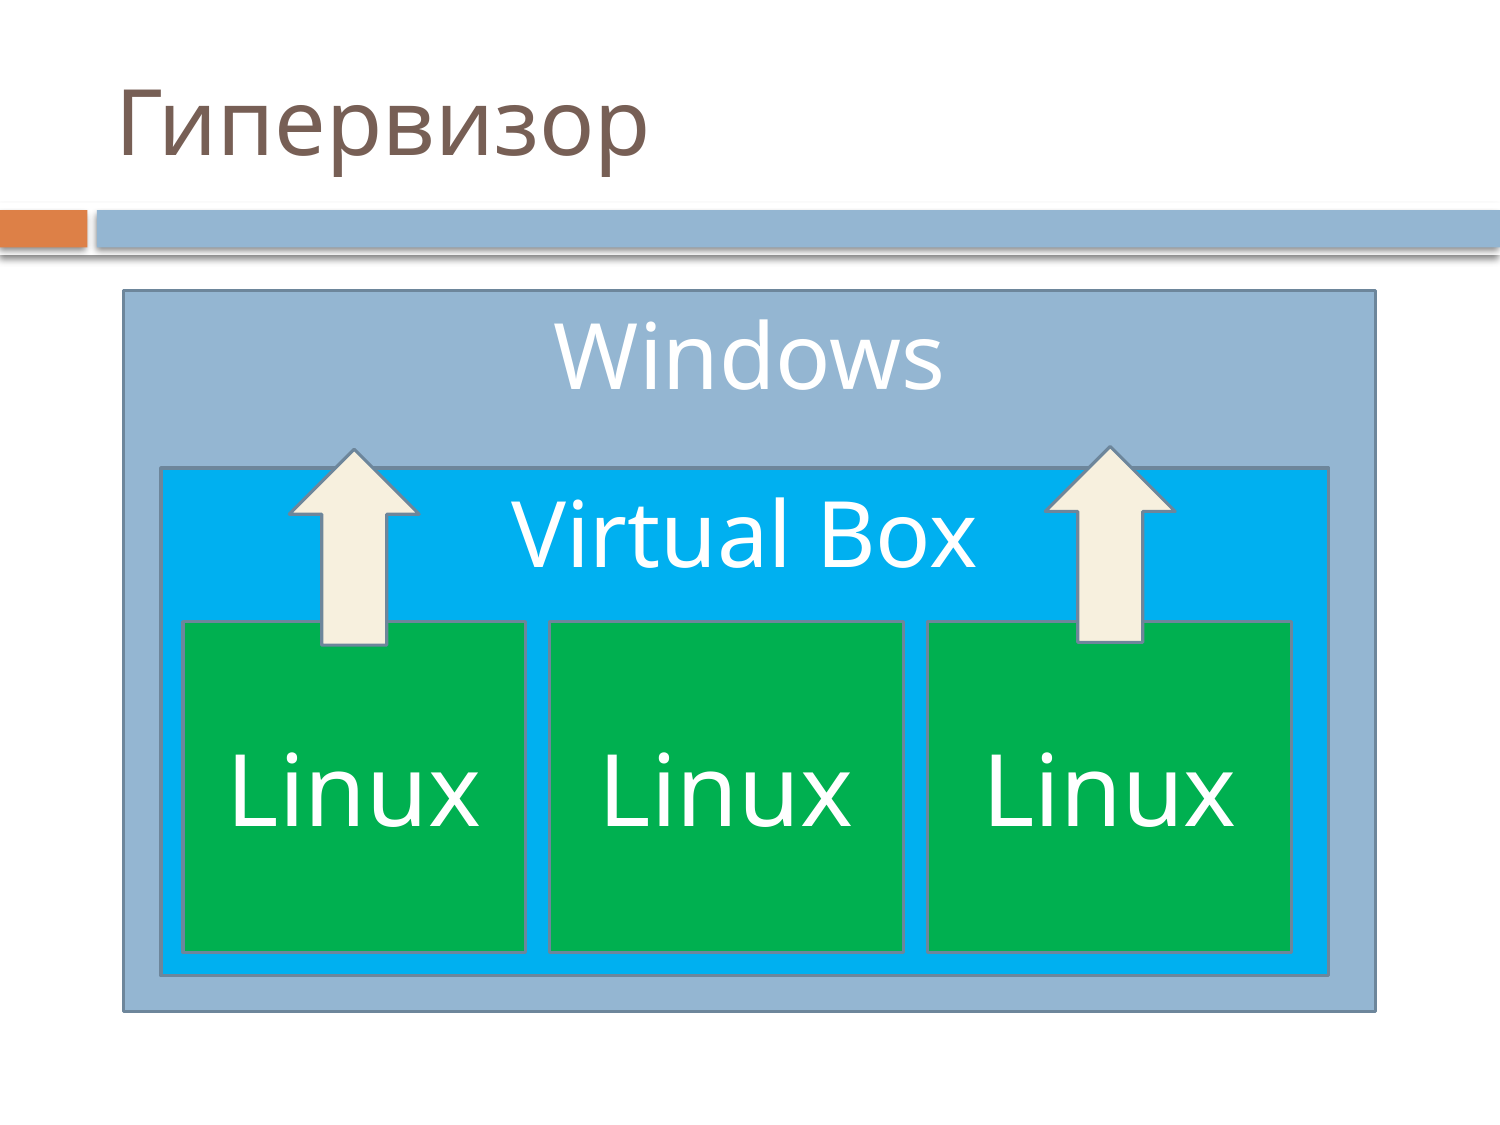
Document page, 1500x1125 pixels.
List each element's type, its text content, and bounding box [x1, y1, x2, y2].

text_box Virtual Box [159, 466, 1330, 977]
text_box Windows [122, 289, 1377, 1013]
text_box [1043, 445, 1177, 644]
text_box Linux [926, 620, 1293, 954]
title Гипервизор [100, 37, 1438, 200]
text_box [287, 448, 421, 647]
text_box Linux [181, 620, 527, 954]
text_box Linux [548, 620, 905, 954]
